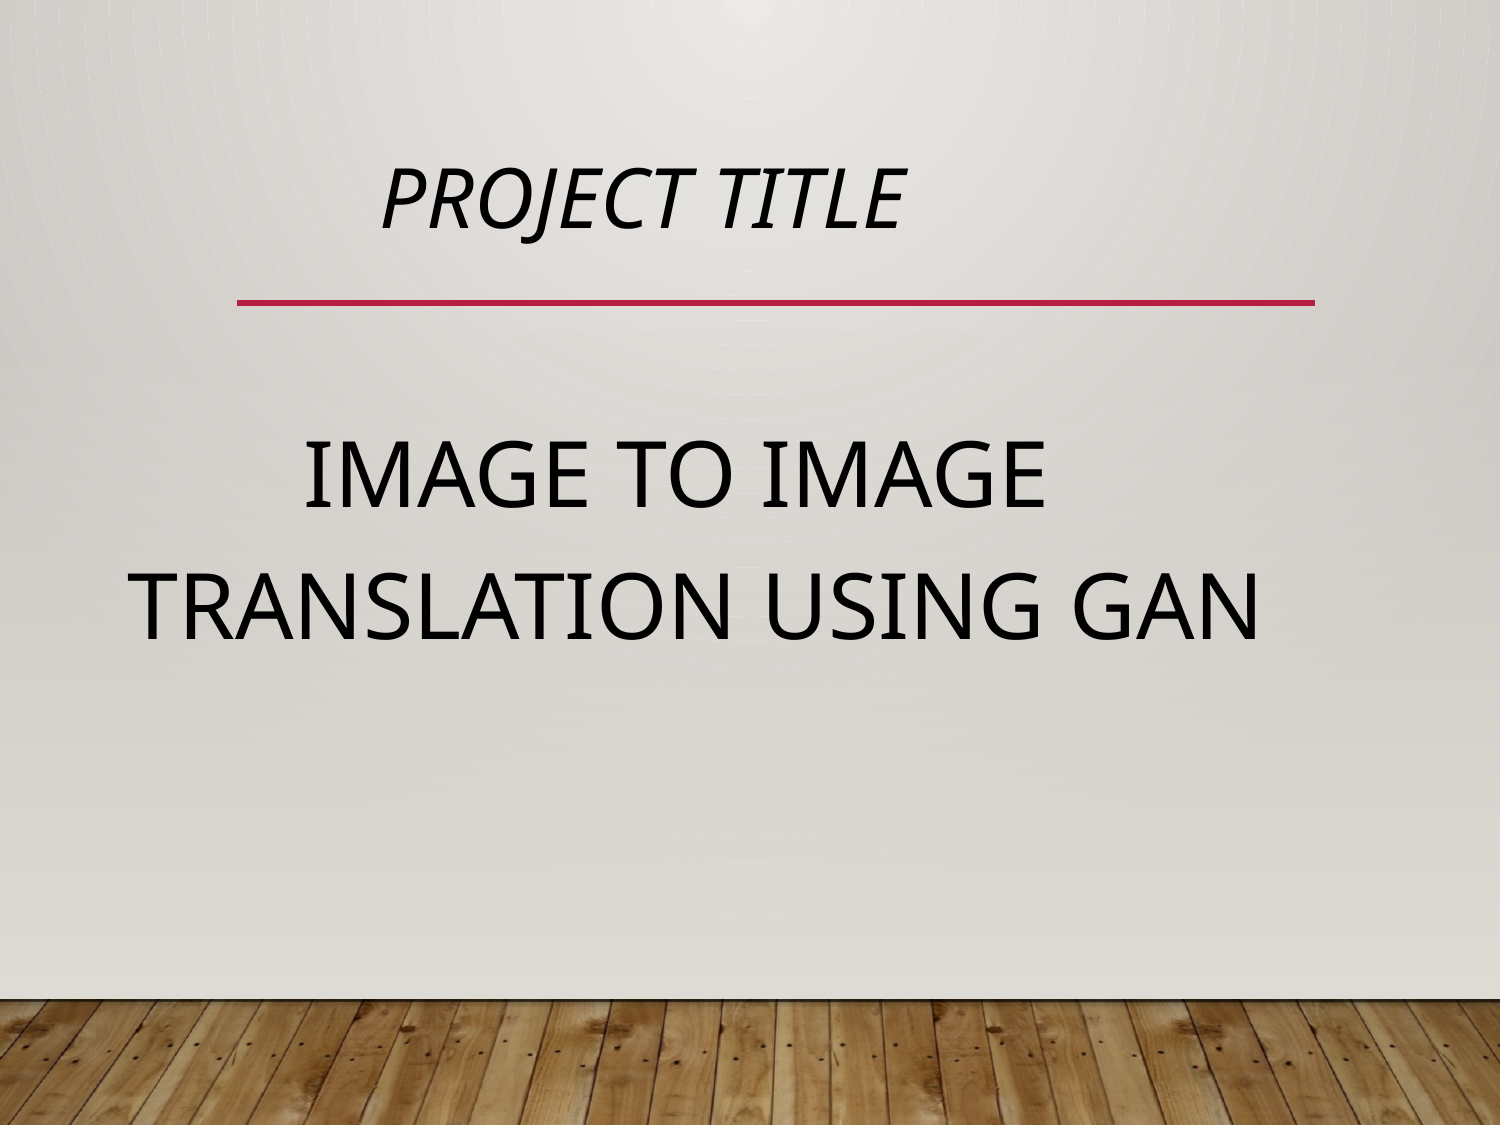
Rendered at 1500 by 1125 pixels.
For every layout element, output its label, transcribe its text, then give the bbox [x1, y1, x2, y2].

title PROJECT TITLE [82, 149, 1432, 282]
picture [0, 999, 1500, 1125]
list IMAGE TO IMAGE TRANSLATION USING GAN [75, 386, 1425, 1005]
